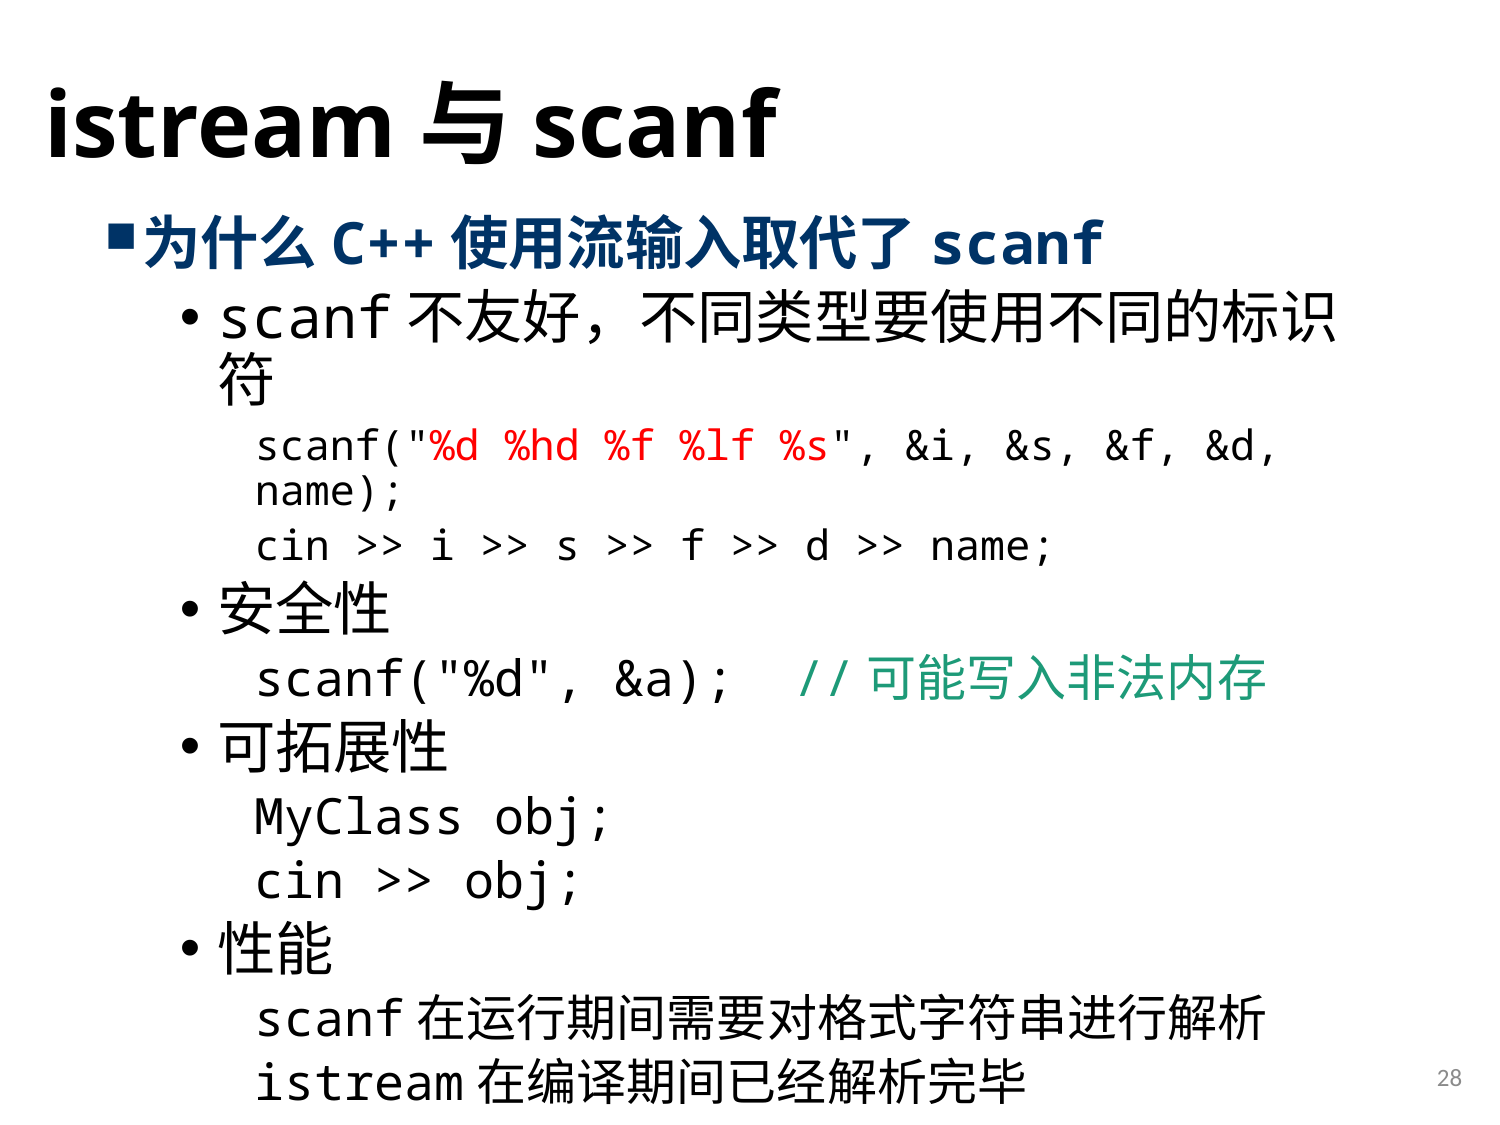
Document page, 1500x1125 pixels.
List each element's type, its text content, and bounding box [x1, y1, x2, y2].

title istream与scanf [29, 19, 1324, 237]
slide_number 28 [1139, 1046, 1478, 1107]
list 为什么C++使用流输入取代了scanf scanf不友好，不同类型要使用不同的标识符 scanf("%d %hd %f %lf %s", &i, &s, &f, &d, name); cin >> i >> s >> f >> d >> name; 安全性 scanf("%d", &a); //可能写入非法内存 可拓展性 MyClass obj; cin >> obj; 性能 scanf在运行期间需要对格式字符串进行解析 istream在编译期间已经解析完毕 [89, 207, 1411, 1077]
